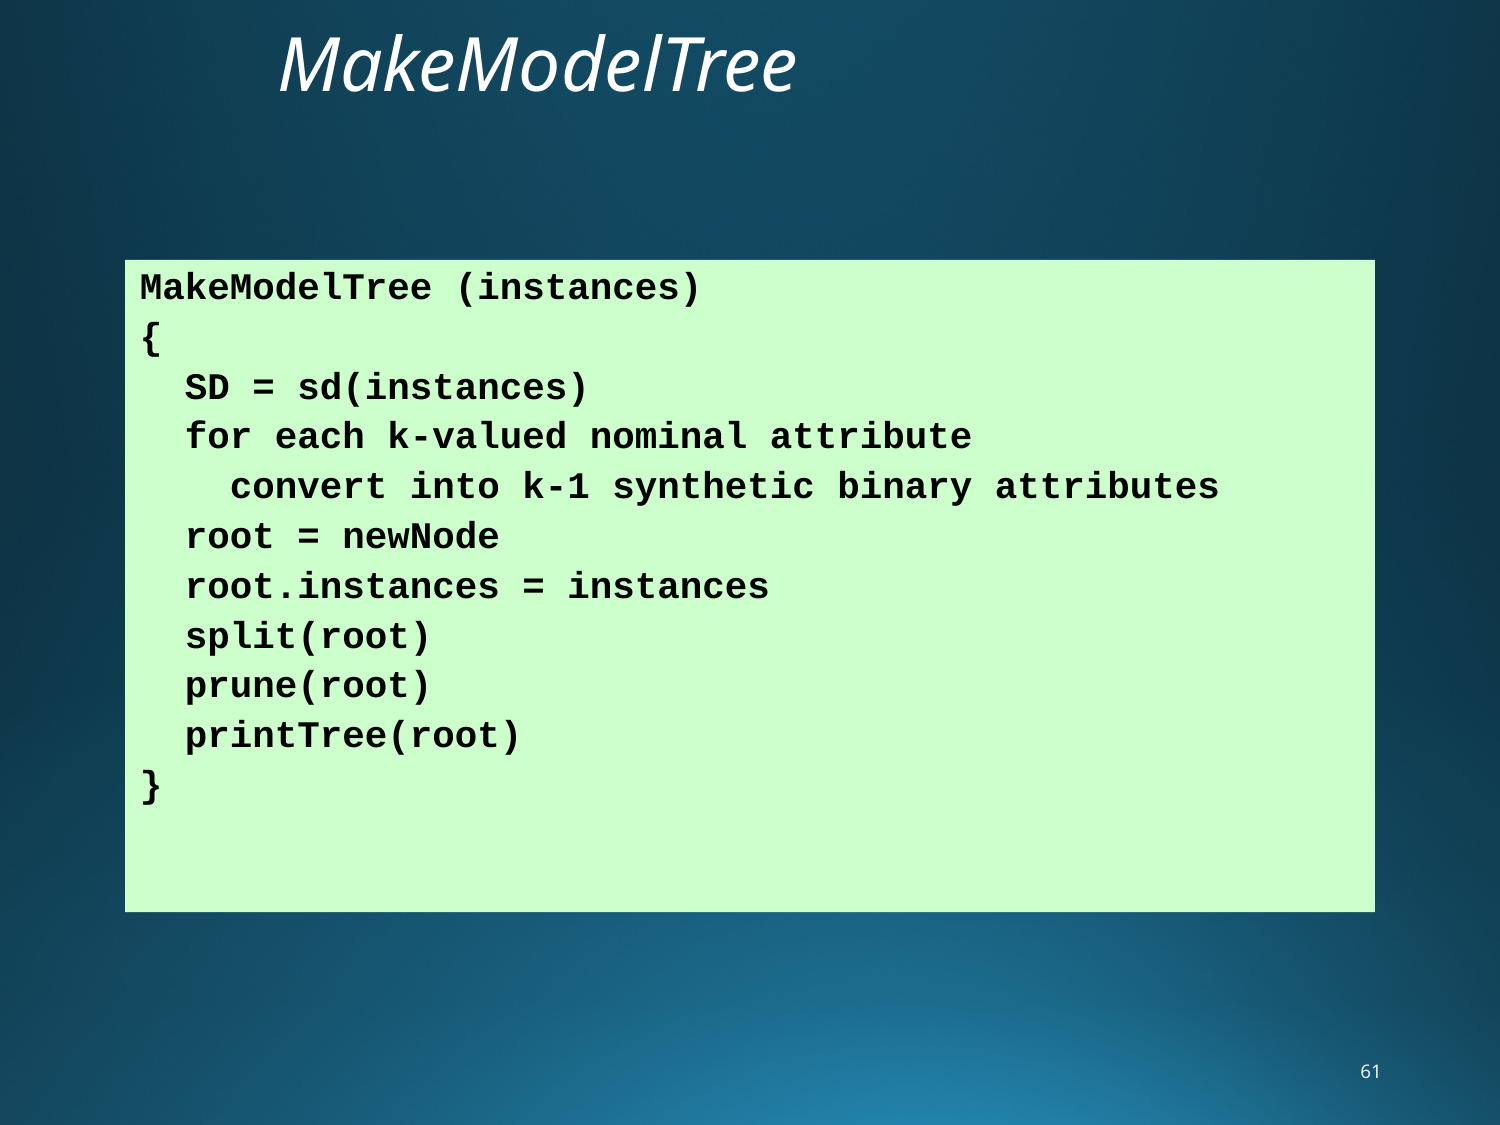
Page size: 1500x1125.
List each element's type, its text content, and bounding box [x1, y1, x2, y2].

list MakeModelTree (instances) { SD = sd(instances) for each k-valued nominal attribute convert into k-1 synthetic binary attributes root = newNode root.instances = instances split(root) prune(root) printTree(root) } [125, 259, 1375, 913]
picture [0, 0, 1500, 1125]
slide_number 61 [1059, 1042, 1397, 1103]
title MakeModelTree [262, 0, 1500, 148]
